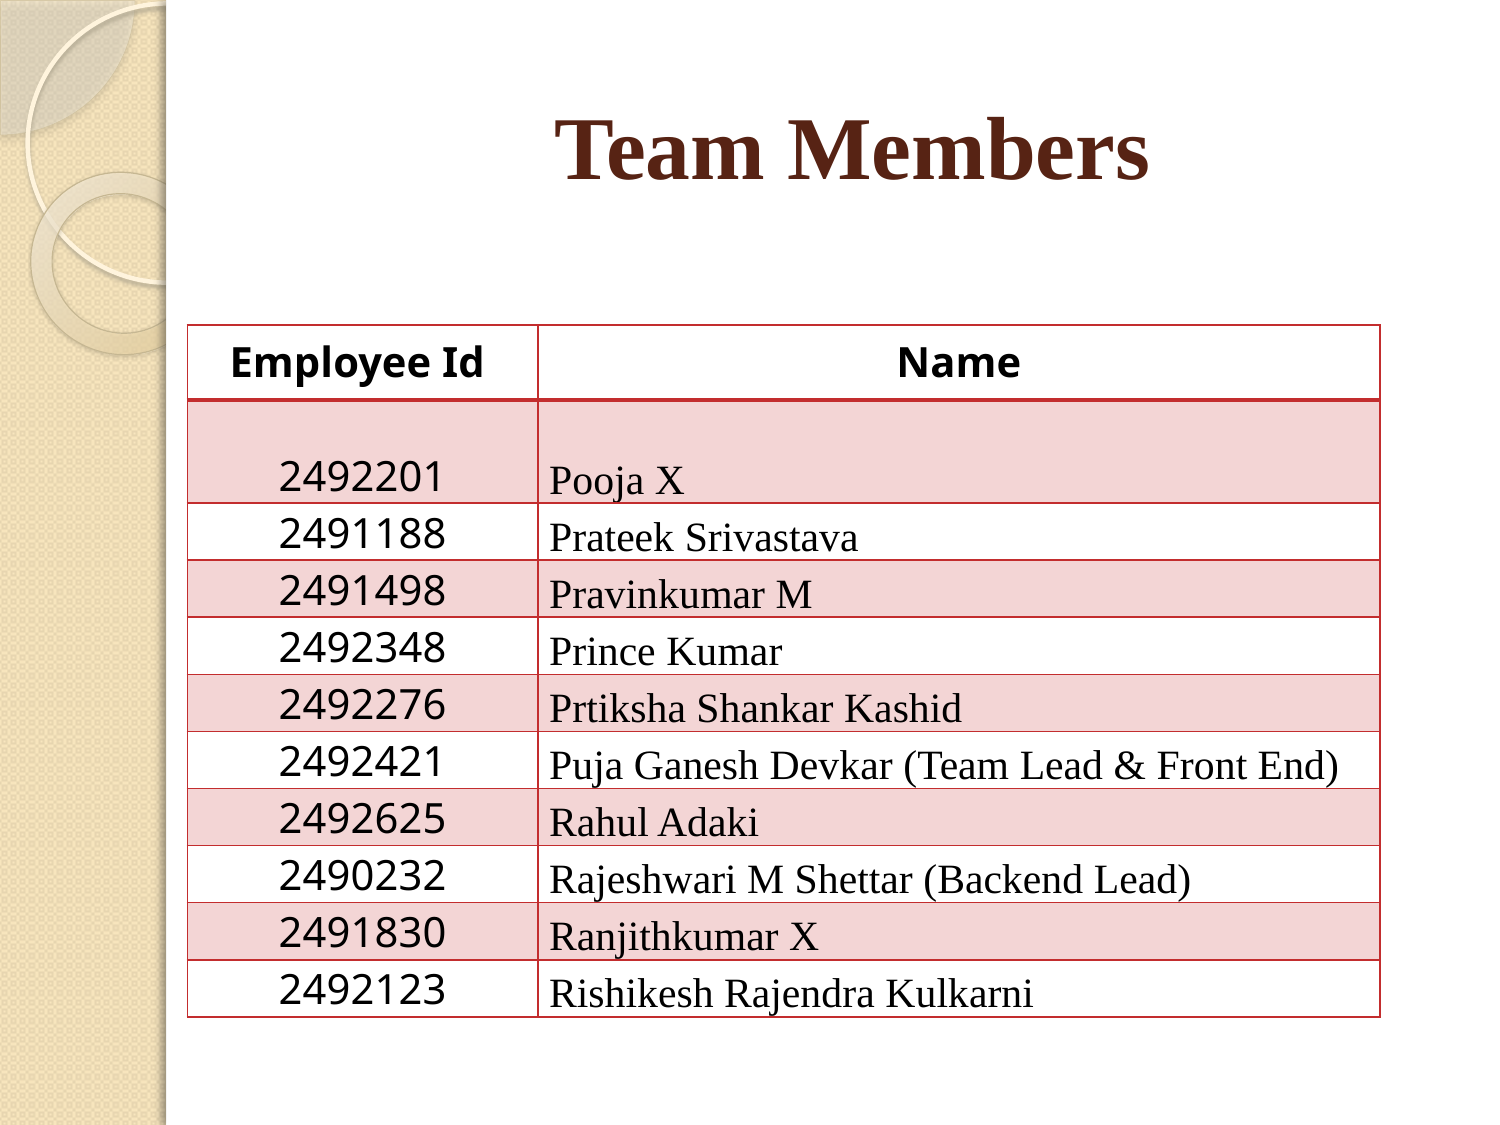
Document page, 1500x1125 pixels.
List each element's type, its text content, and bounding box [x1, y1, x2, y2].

table_cell Puja Ganesh Devkar (Team Lead & Front End) [539, 732, 1379, 788]
table_cell Ranjithkumar X [539, 903, 1379, 959]
table_cell Rahul Adaki [539, 789, 1379, 845]
table_header Employee Id [188, 326, 537, 398]
table_cell Pooja X [539, 402, 1379, 502]
table_cell Prateek Srivastava [539, 504, 1379, 559]
table_cell Pravinkumar M [539, 561, 1379, 616]
table_cell 2492625 [188, 789, 537, 845]
table_cell 2492276 [188, 675, 537, 731]
table_cell 2492421 [188, 732, 537, 788]
title Team Members [237, 50, 1468, 238]
table_cell 2491498 [188, 561, 537, 616]
table_cell 2491188 [188, 504, 537, 559]
table_cell 2492348 [188, 618, 537, 674]
table_cell Rajeshwari M Shettar (Backend Lead) [539, 846, 1379, 902]
table_cell 2490232 [188, 846, 537, 902]
table_cell 2492201 [188, 402, 537, 502]
table_header Name [539, 326, 1379, 398]
table_cell Prince Kumar [539, 618, 1379, 674]
table_cell 2492123 [188, 961, 537, 1016]
table_cell Rishikesh Rajendra Kulkarni [539, 961, 1379, 1016]
table_cell Prtiksha Shankar Kashid [539, 675, 1379, 731]
table_cell 2491830 [188, 903, 537, 959]
